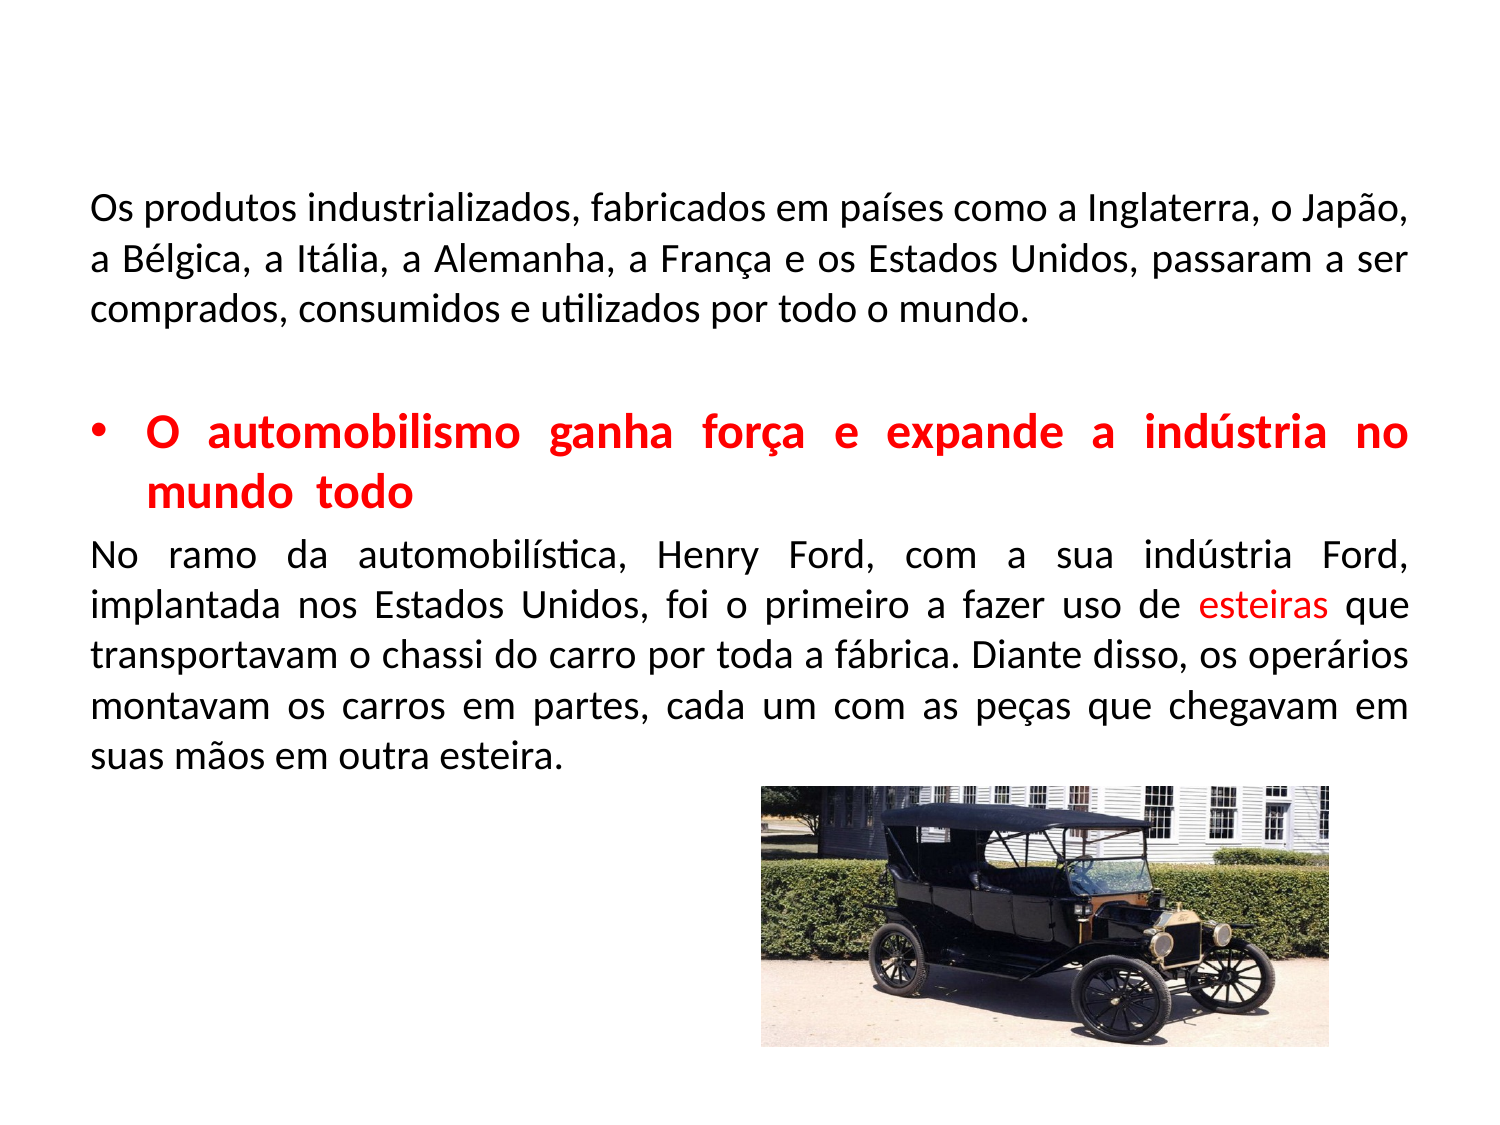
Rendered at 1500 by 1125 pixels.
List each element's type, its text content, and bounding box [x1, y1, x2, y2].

picture [761, 786, 1330, 1047]
list Os produtos industrializados, fabricados em países como a Inglaterra, o Japão, a Bélgica, a Itália, a Alemanha, a França e os Estados Unidos, passaram a ser comprados, consumidos e utilizados por todo o mundo. O automobilismo ganha força e expande a indústria no mundo todo No ramo da automobilística, Henry Ford, com a sua indústria Ford, implantada nos Estados Unidos, foi o primeiro a fazer uso de esteiras que transportavam o chassi do carro por toda a fábrica. Diante disso, os operários montavam os carros em partes, cada um com as peças que chegavam em suas mãos em outra esteira. [75, 172, 1425, 1005]
